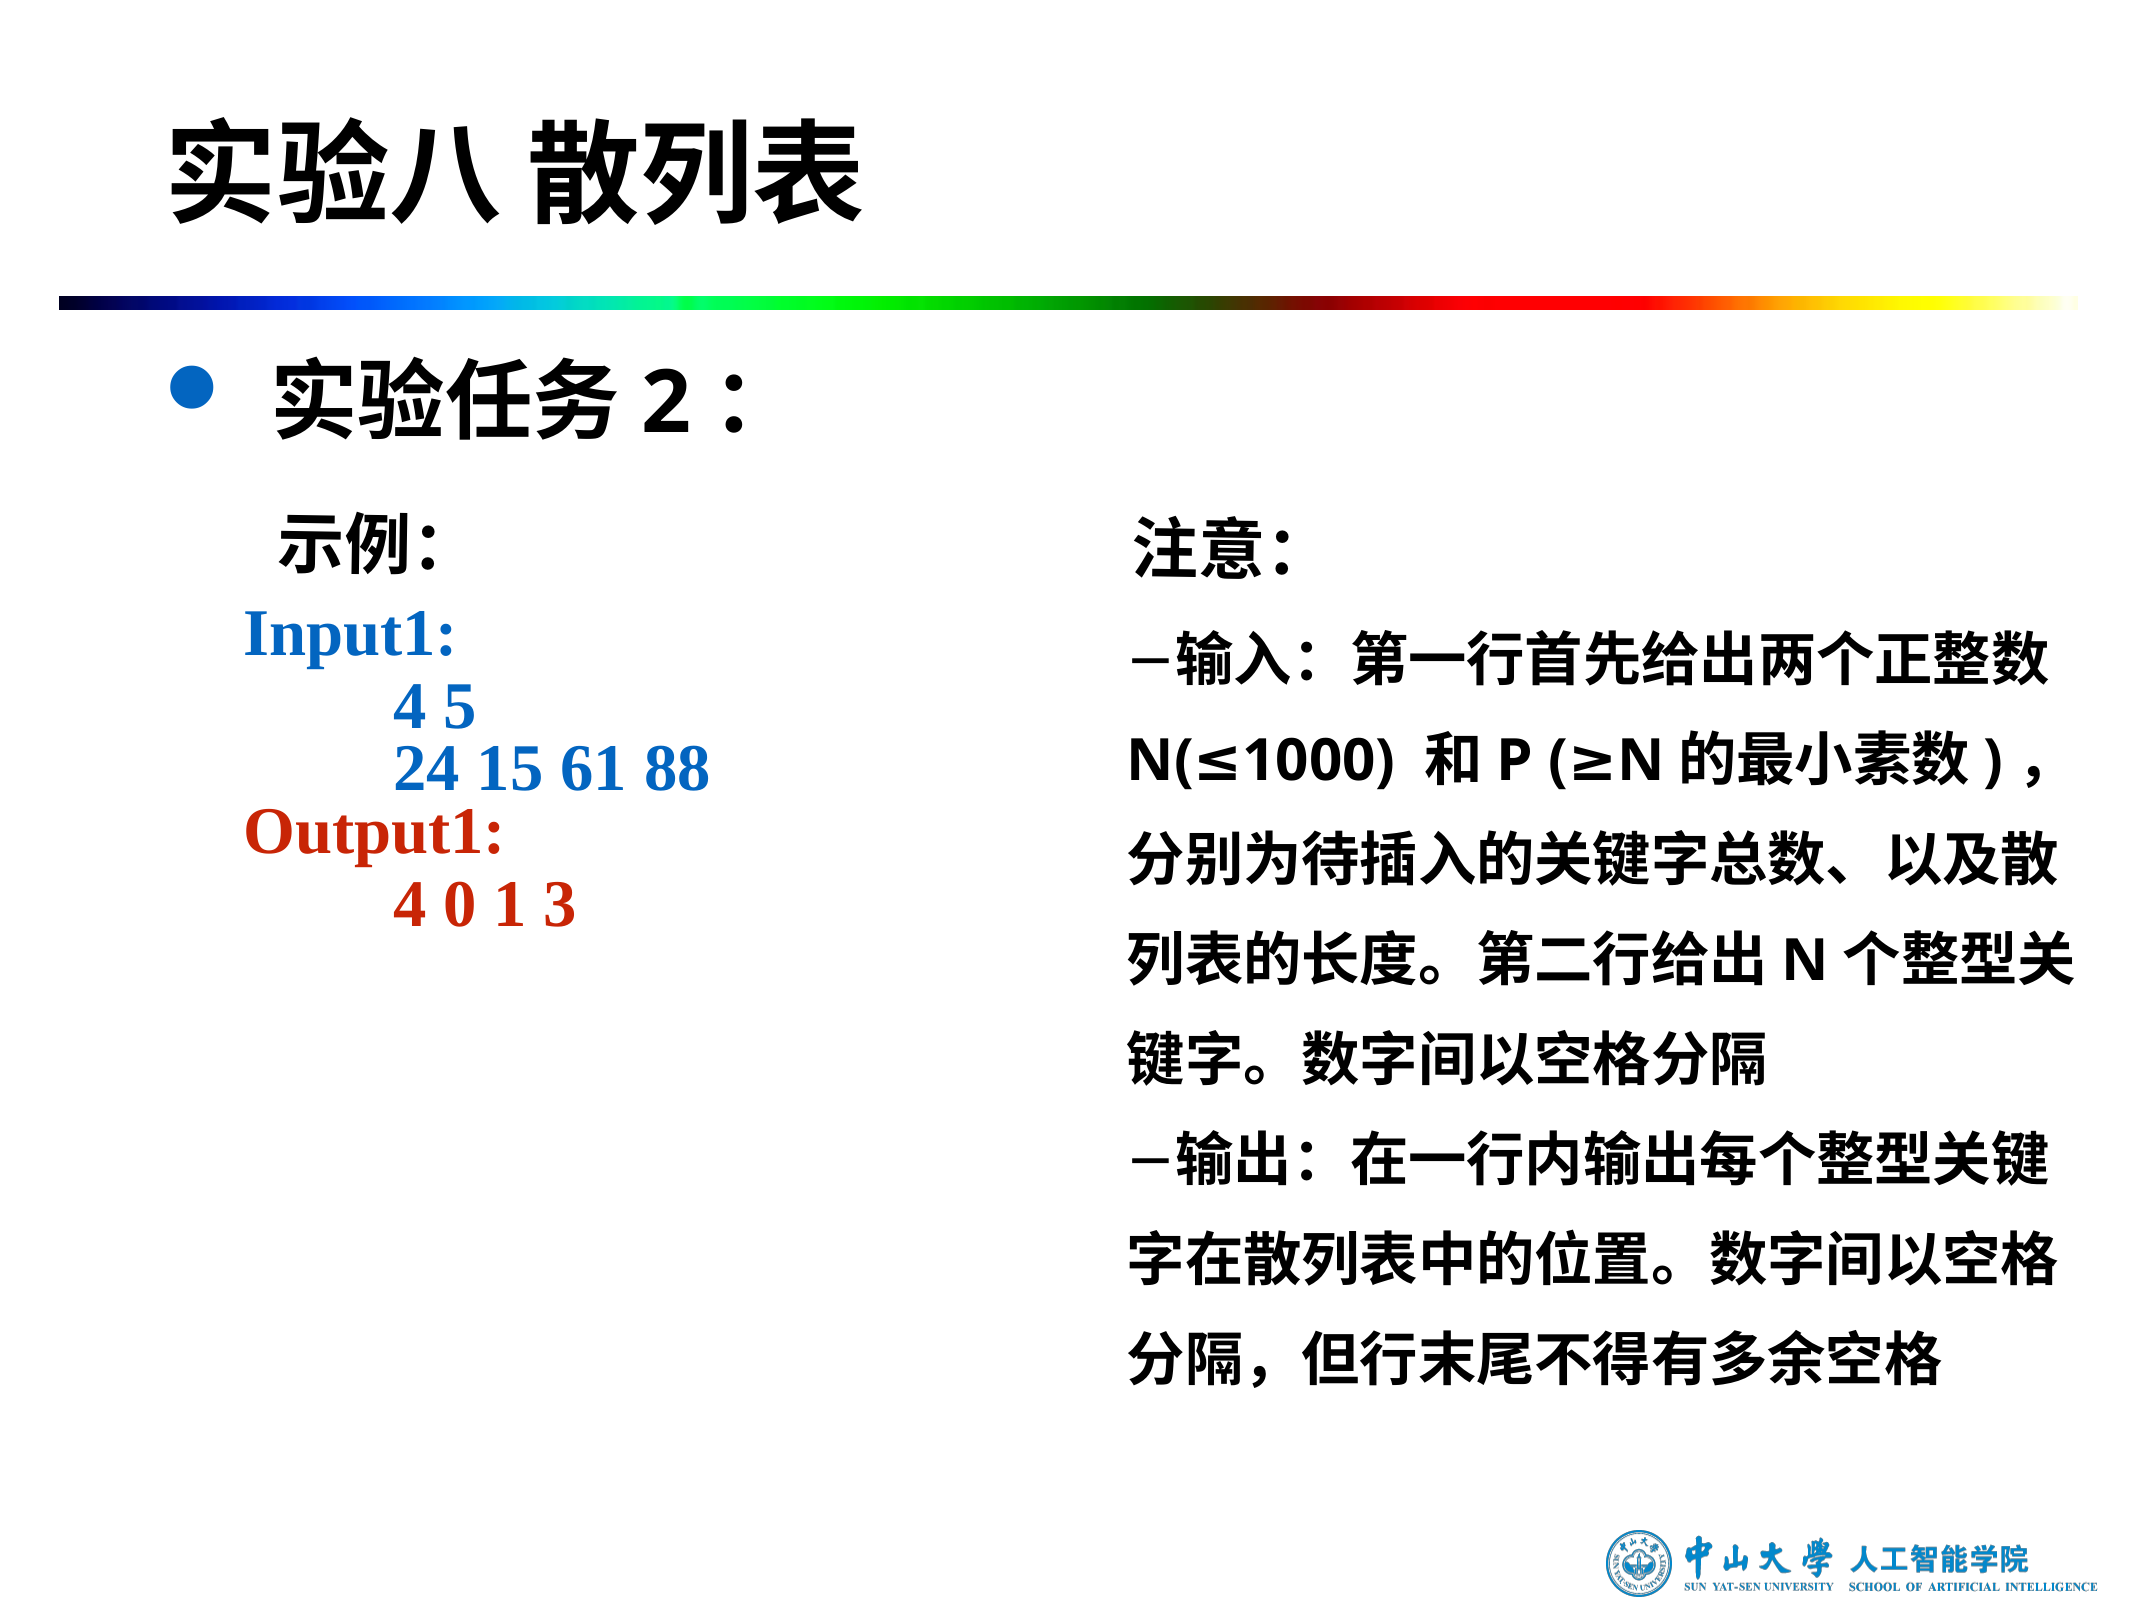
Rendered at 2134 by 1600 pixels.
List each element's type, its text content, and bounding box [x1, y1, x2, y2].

picture [1609, 1533, 1669, 1594]
picture [1605, 1527, 2134, 1600]
text_box Input1: 4 5 24 15 61 88 Output1: 4 0 1 3 [219, 597, 1103, 948]
picture [59, 296, 155, 310]
picture [1022, 296, 2078, 310]
title 实验八 散列表 [155, 0, 1022, 348]
text_box 实验任务2： [140, 336, 809, 458]
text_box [1107, 498, 2111, 1399]
text_box 示例： [253, 492, 491, 593]
